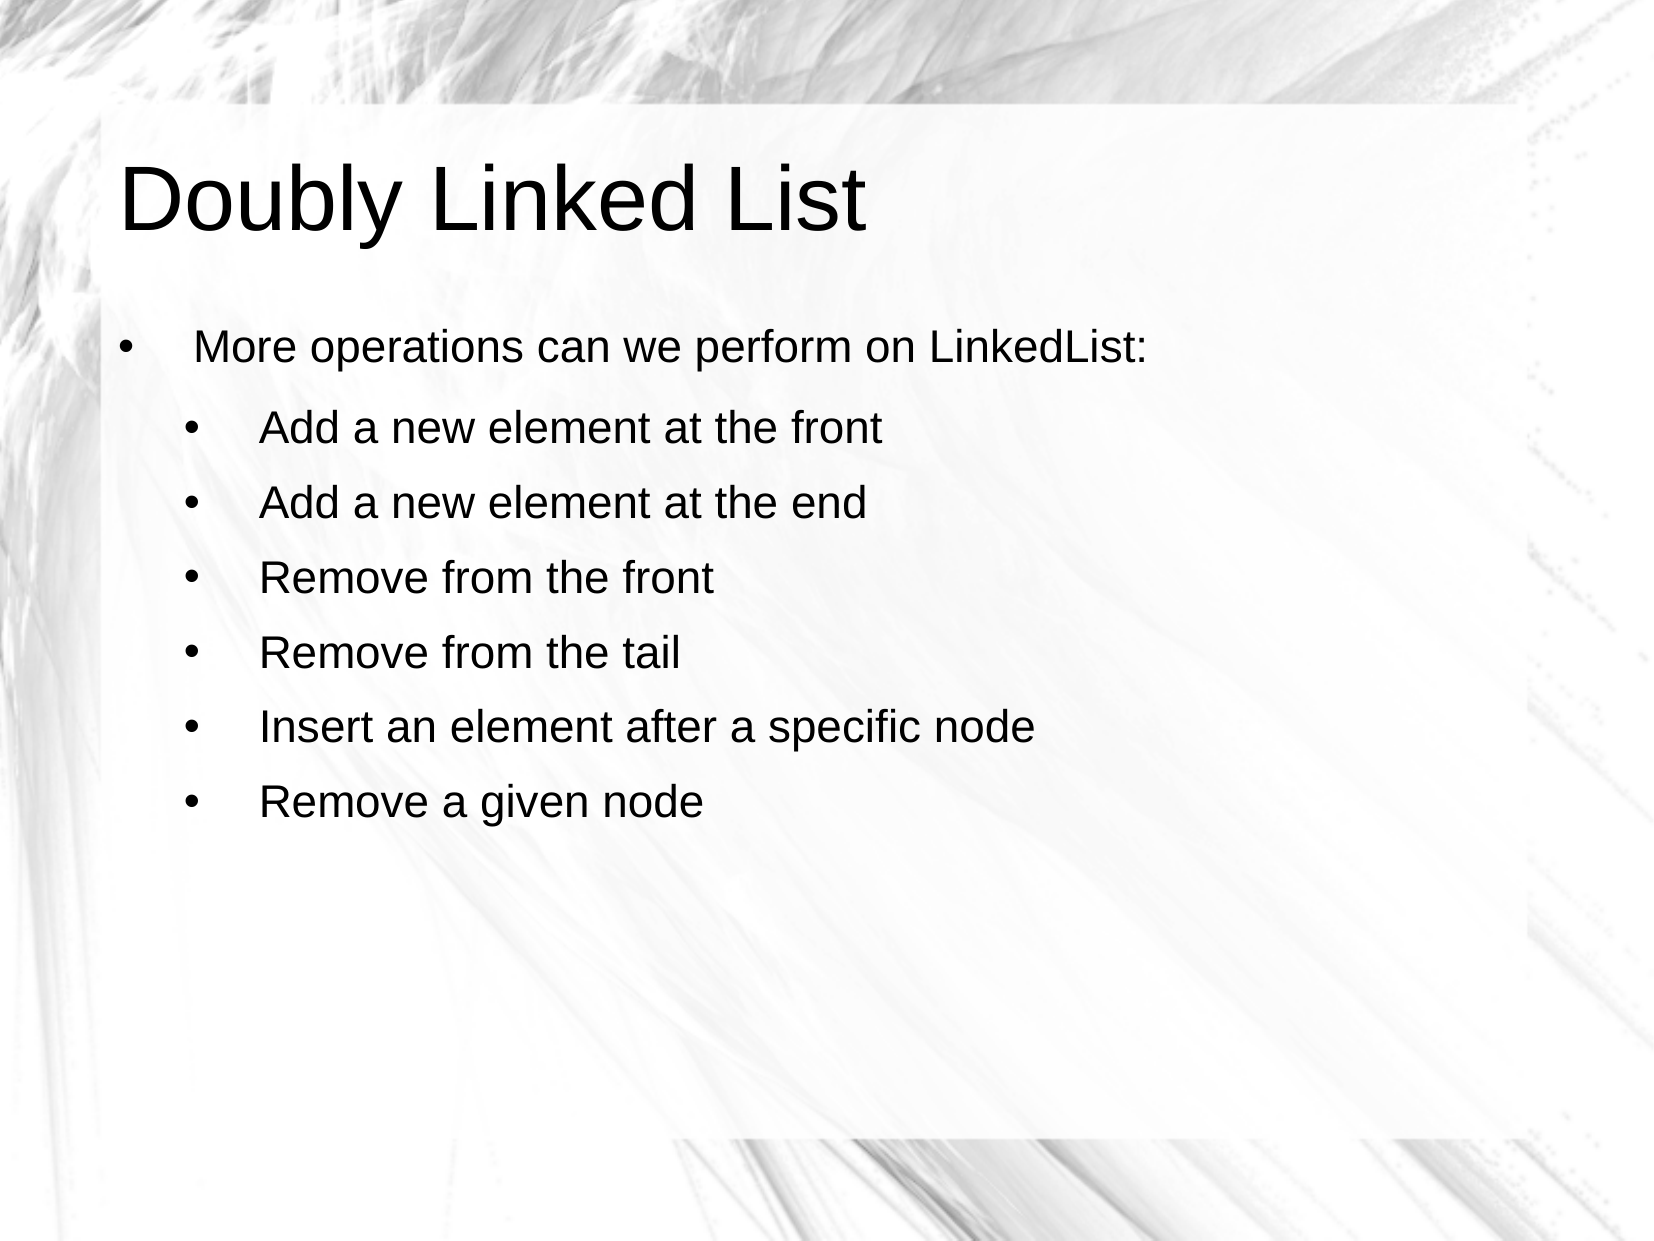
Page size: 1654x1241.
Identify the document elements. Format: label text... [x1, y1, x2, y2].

picture [0, 0, 1654, 1241]
title Doubly Linked List [118, 112, 1506, 281]
list More operations can we perform on LinkedList: Add a new element at the front Add a new element at the end Remove from the front Remove from the tail Insert an element after a specific node Remove a given node [118, 319, 1571, 1109]
